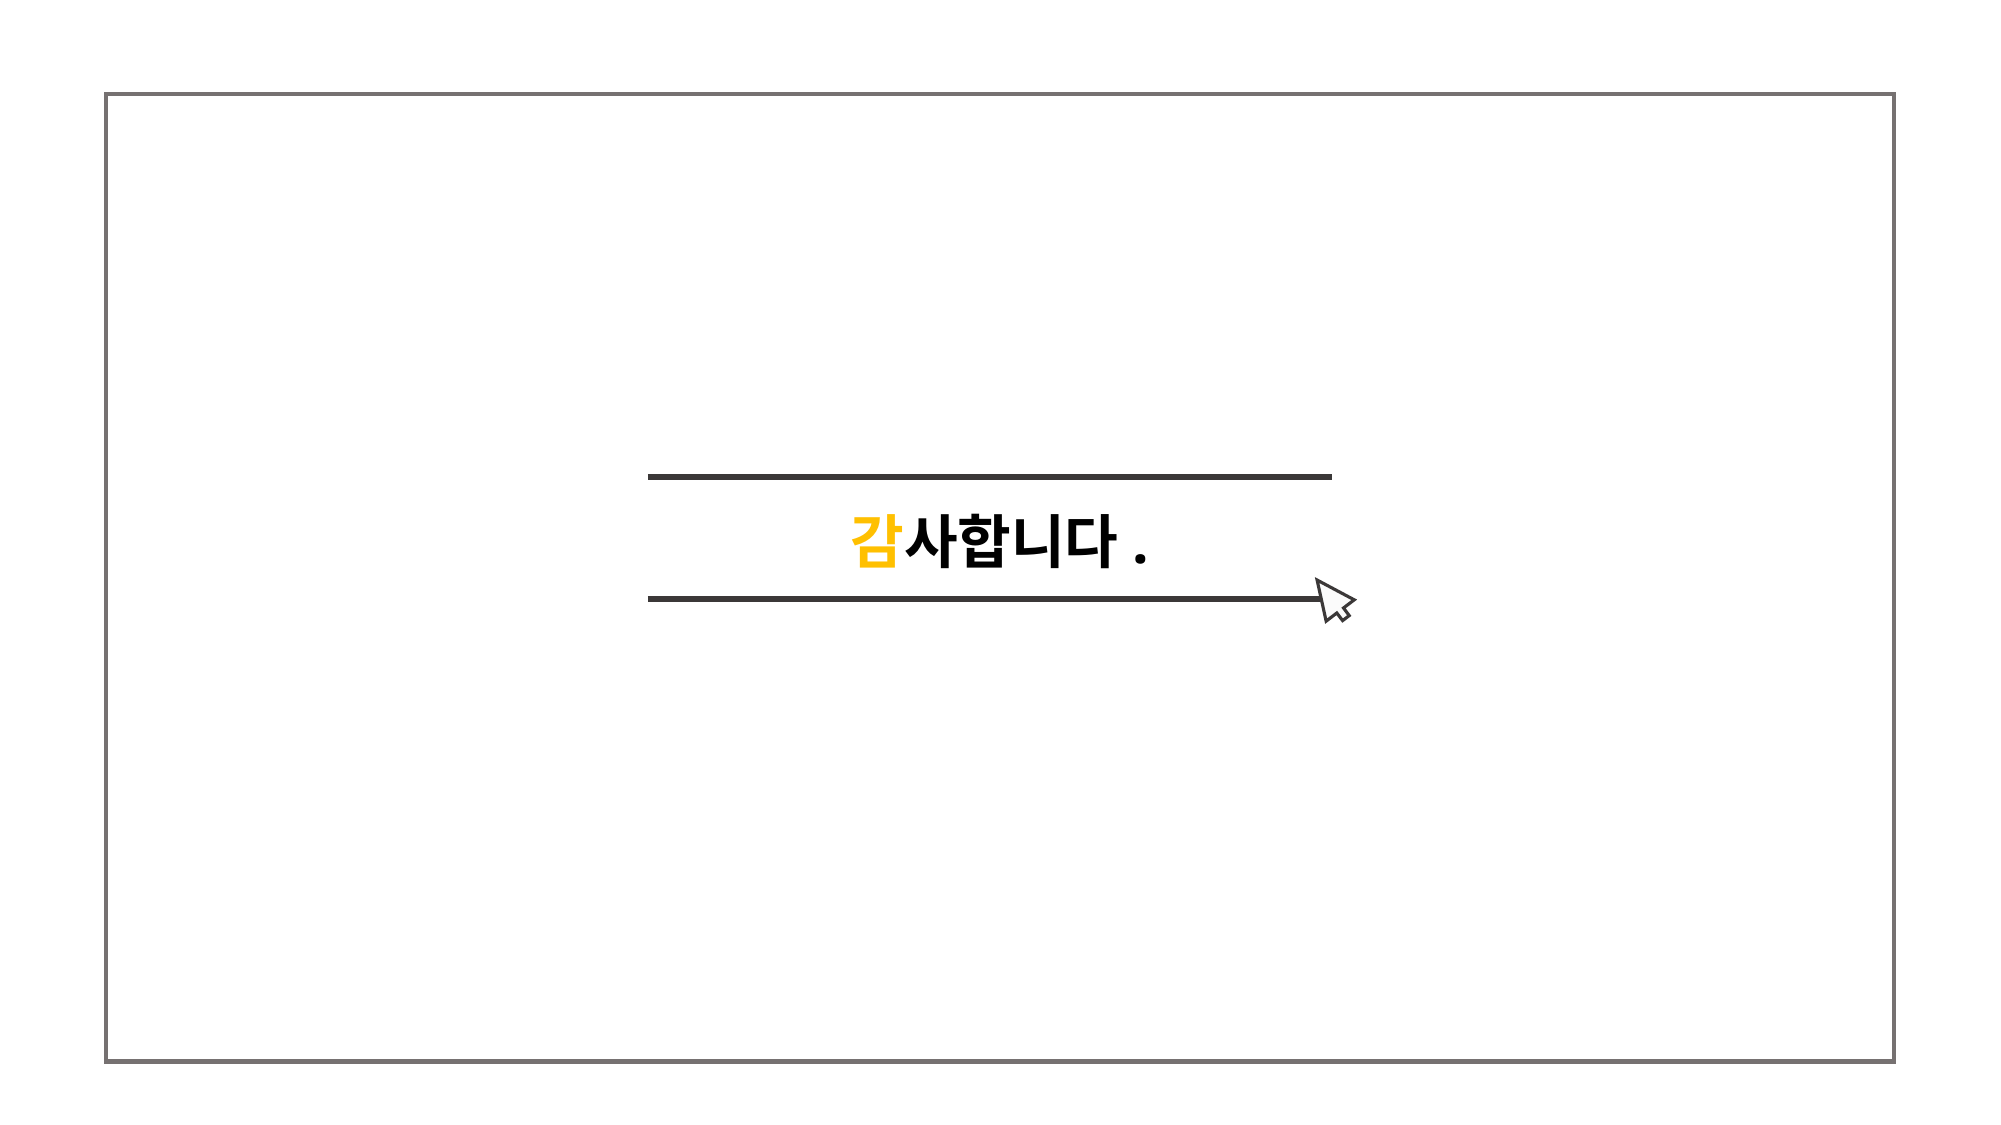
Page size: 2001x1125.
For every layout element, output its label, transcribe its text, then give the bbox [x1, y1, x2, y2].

text_box [1315, 578, 1357, 623]
text_box 감사합니다. [836, 498, 1164, 583]
text_box [105, 93, 1895, 1063]
